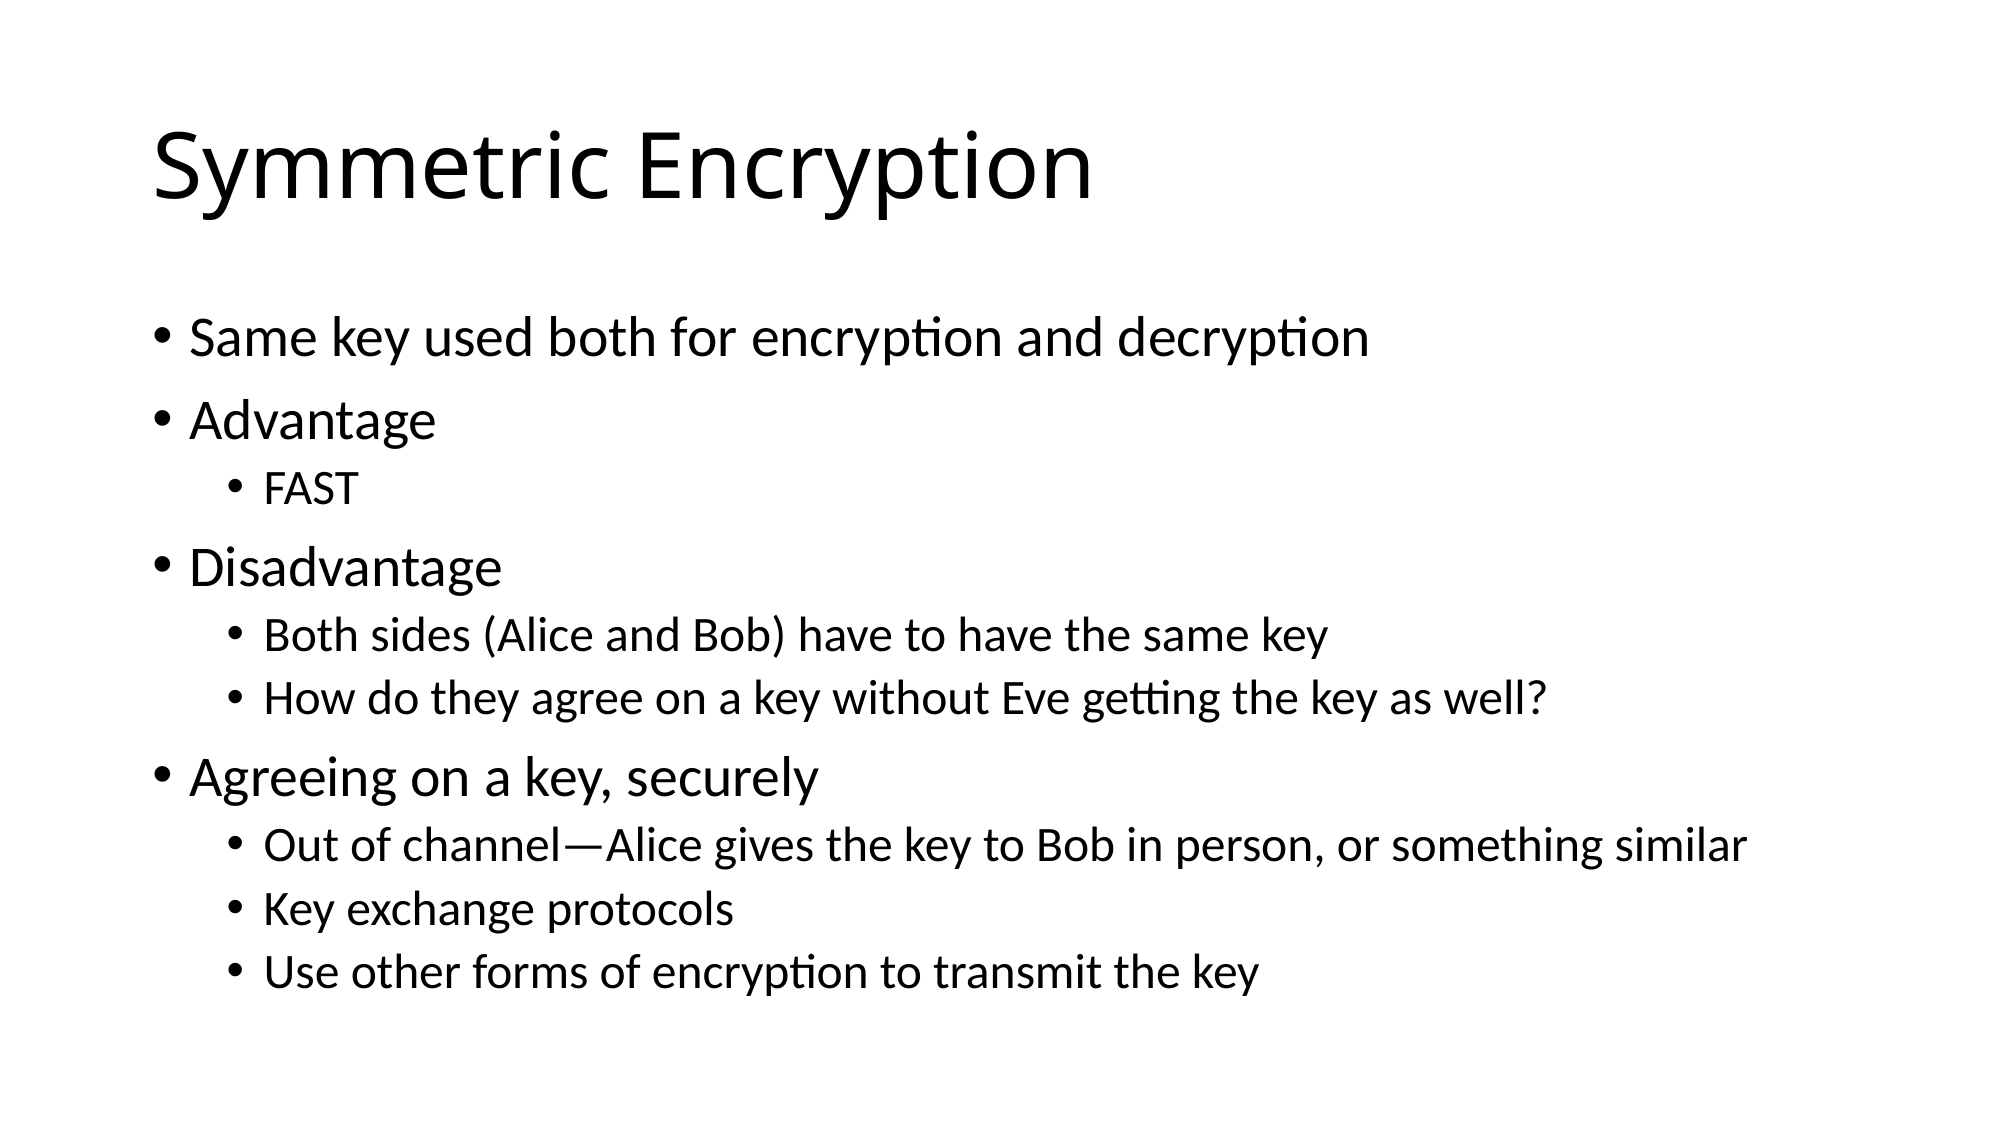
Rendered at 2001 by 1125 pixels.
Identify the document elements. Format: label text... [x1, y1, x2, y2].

title Symmetric Encryption [137, 59, 1863, 278]
list Same key used both for encryption and decryption Advantage FAST Disadvantage Both sides (Alice and Bob) have to have the same key How do they agree on a key without Eve getting the key as well? Agreeing on a key, securely Out of channel—Alice gives the key to Bob in person, or something similar Key exchange protocols Use other forms of encryption to transmit the key [137, 299, 1863, 1014]
